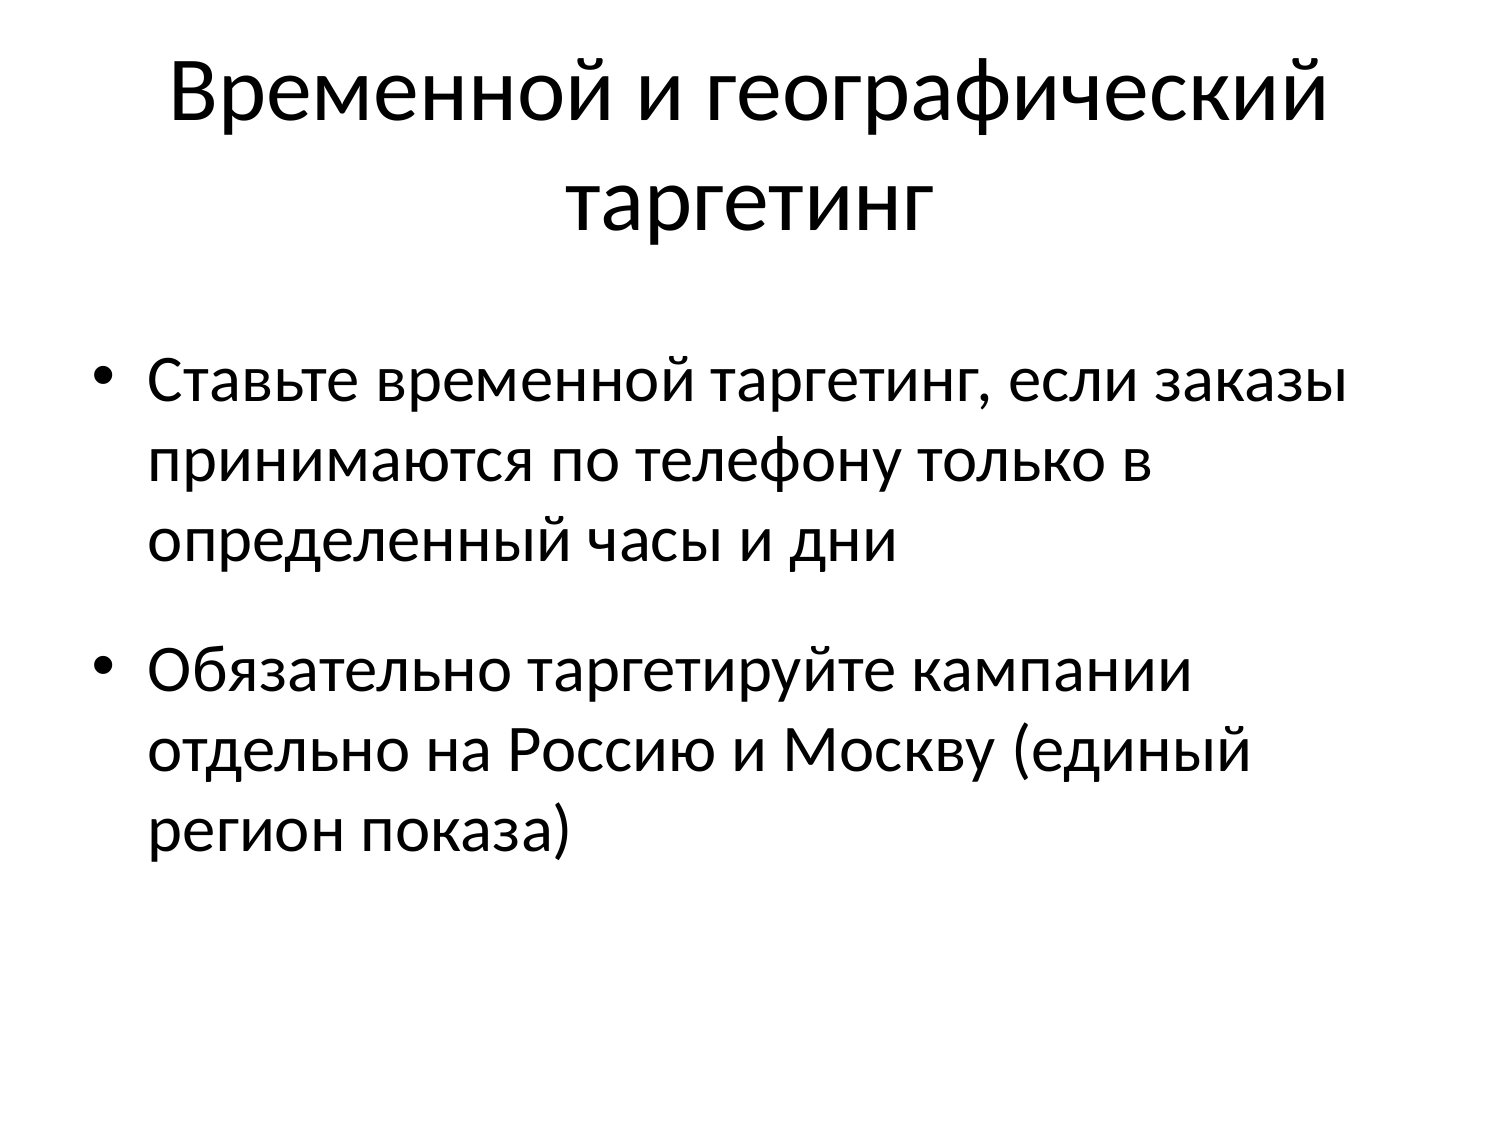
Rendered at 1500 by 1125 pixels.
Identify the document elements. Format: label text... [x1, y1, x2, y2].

list Ставьте временной таргетинг, если заказы принимаются по телефону только в определенный часы и дни Обязательно таргетируйте кампании отдельно на Россию и Москву (единый регион показа) [76, 231, 1427, 975]
title Временной и географический таргетинг [75, 45, 1425, 233]
